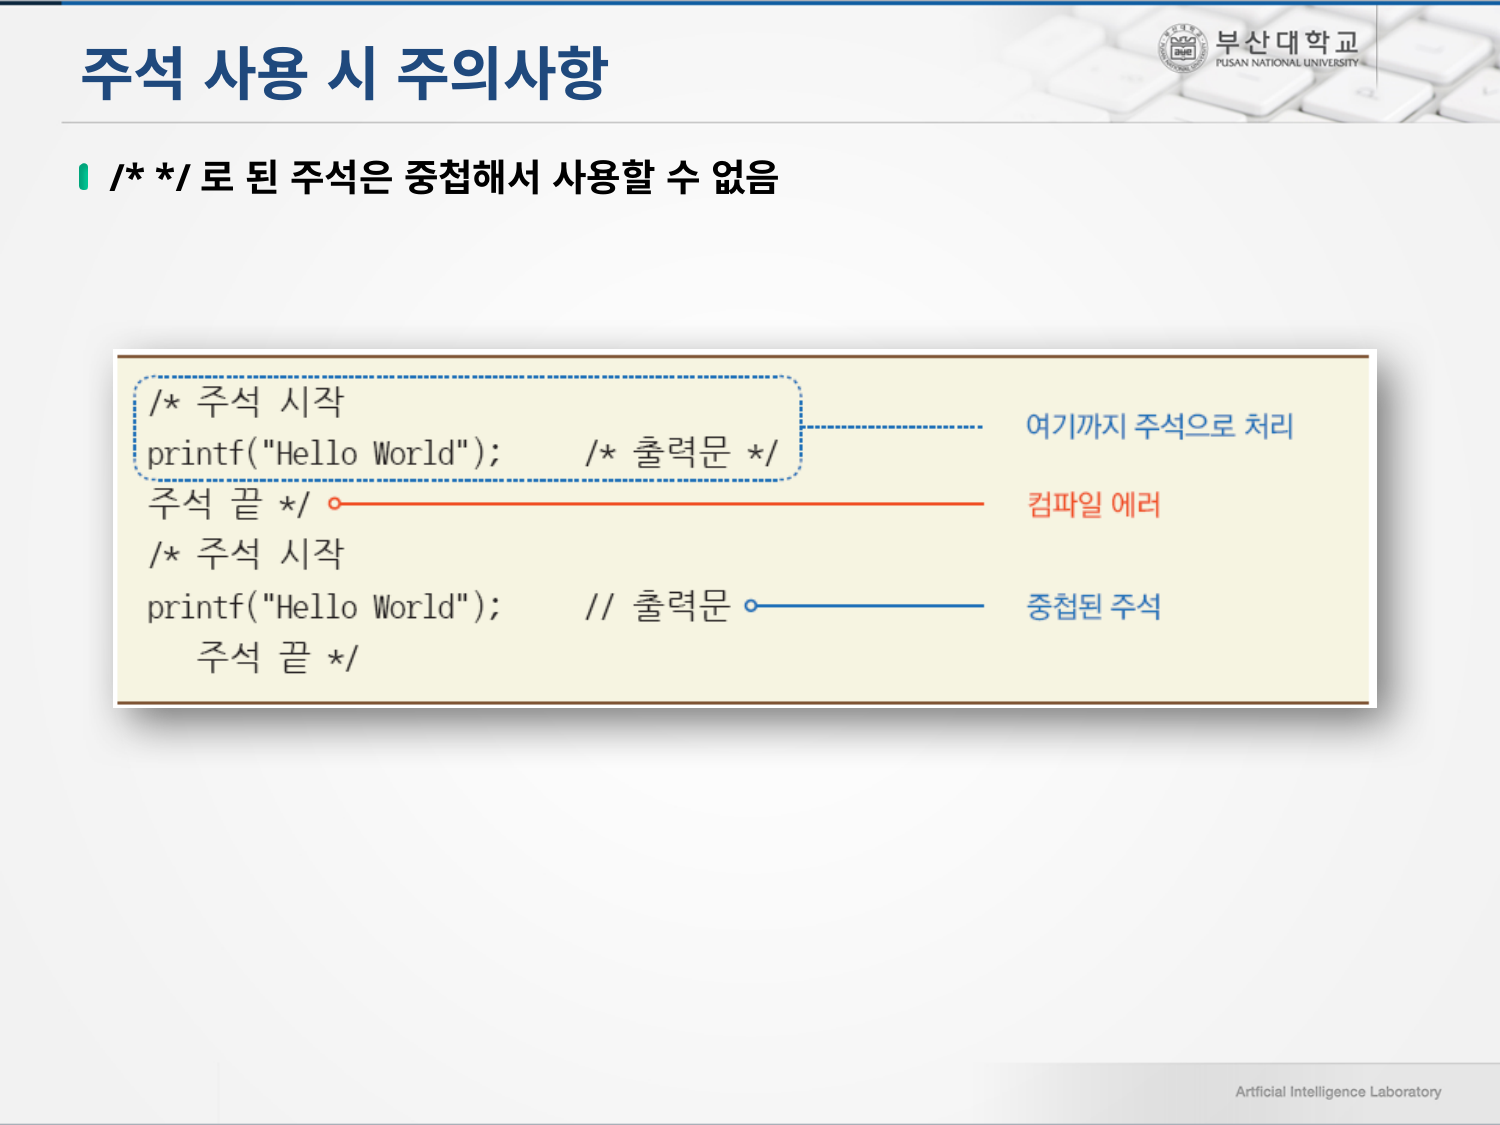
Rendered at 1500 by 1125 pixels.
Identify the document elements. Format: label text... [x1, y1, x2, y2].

picture [0, 0, 1500, 1125]
title 주석 사용 시 주의사항 [64, 30, 1152, 114]
list /* */로 된 주석은 중첩해서 사용할 수 없음 [64, 137, 1425, 1005]
